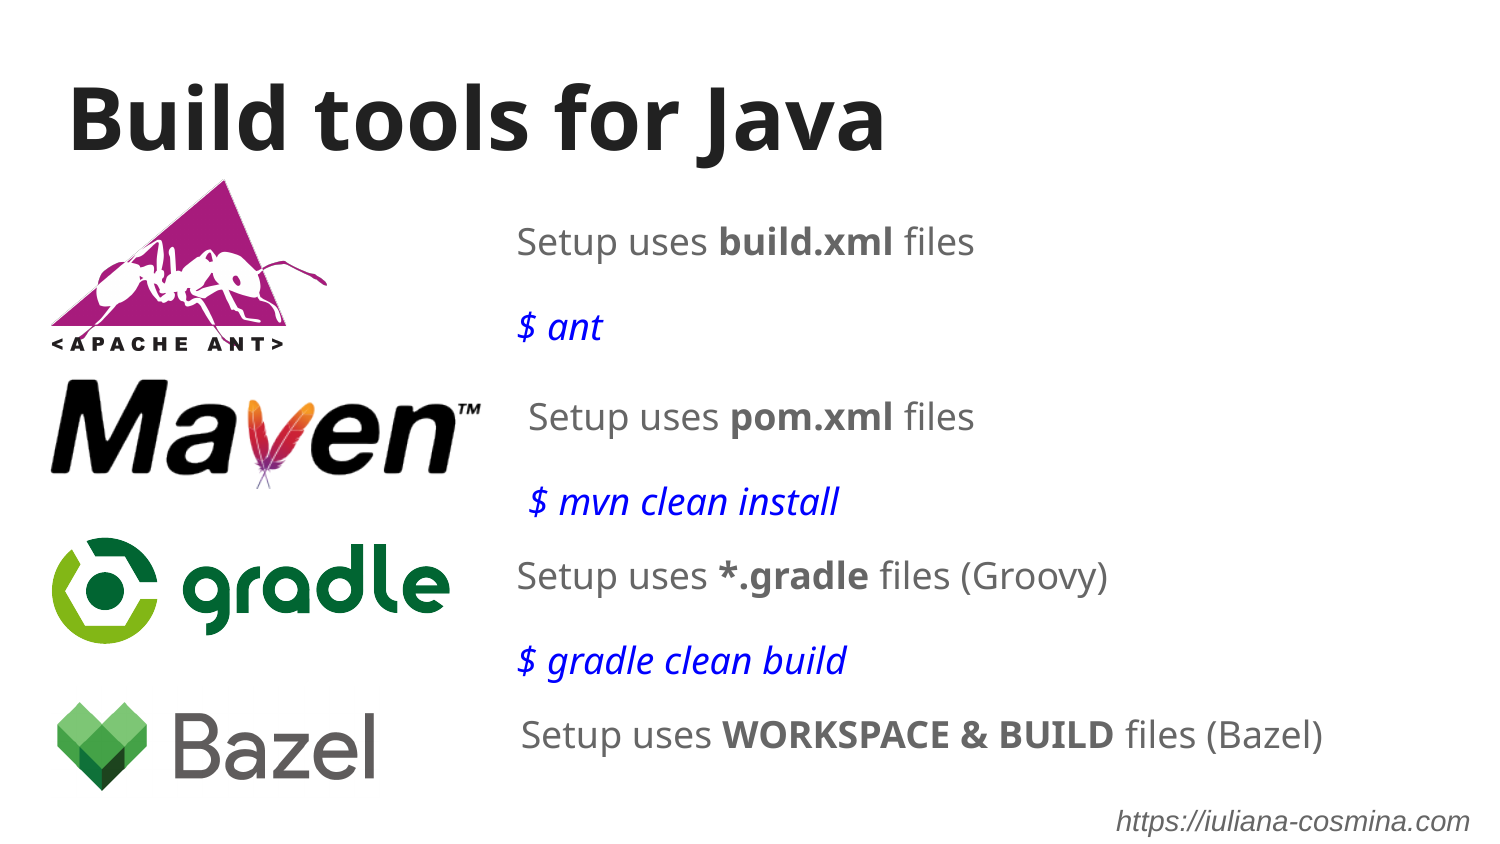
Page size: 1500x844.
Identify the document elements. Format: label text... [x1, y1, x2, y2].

list Setup uses WORKSPACE & BUILD files (Bazel) [505, 689, 1449, 794]
picture [42, 376, 484, 489]
list Setup uses build.xml files $ ant [501, 196, 1431, 301]
picture [50, 537, 451, 649]
picture [50, 685, 380, 798]
title Build tools for Java [51, 48, 1449, 180]
list Setup uses *.gradle files (Groovy) $ gradle clean build [501, 530, 1431, 635]
text_box https://iuliana-cosmina.com [1101, 787, 1500, 844]
list Setup uses pom.xml files $ mvn clean install [513, 371, 1442, 476]
picture [50, 179, 328, 351]
